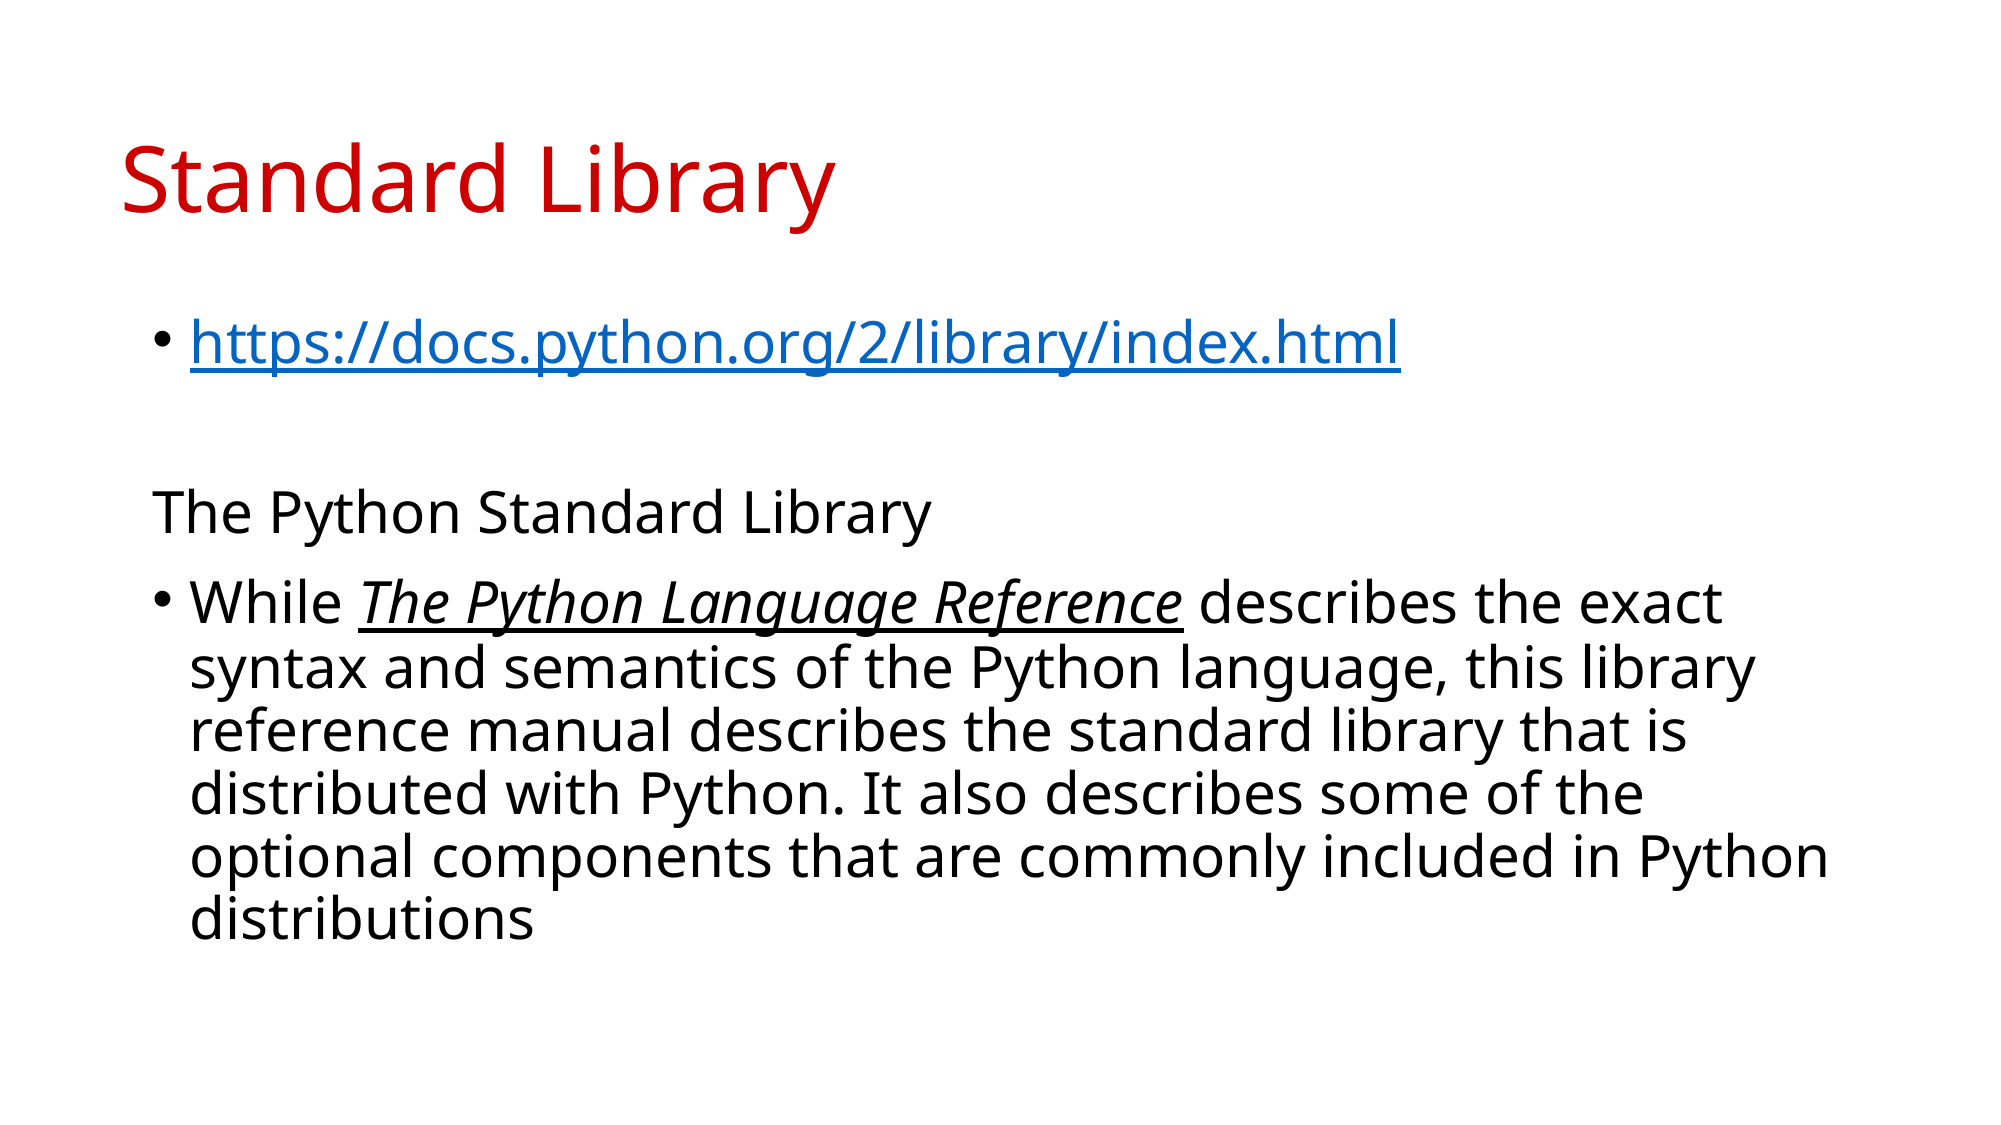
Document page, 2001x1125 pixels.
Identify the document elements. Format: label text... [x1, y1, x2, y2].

title Standard Library [105, 74, 1831, 292]
list https://docs.python.org/2/library/index.html The Python Standard Library While The Python Language Reference describes the exact syntax and semantics of the Python language, this library reference manual describes the standard library that is distributed with Python. It also describes some of the optional components that are commonly included in Python distributions [137, 299, 1863, 1014]
